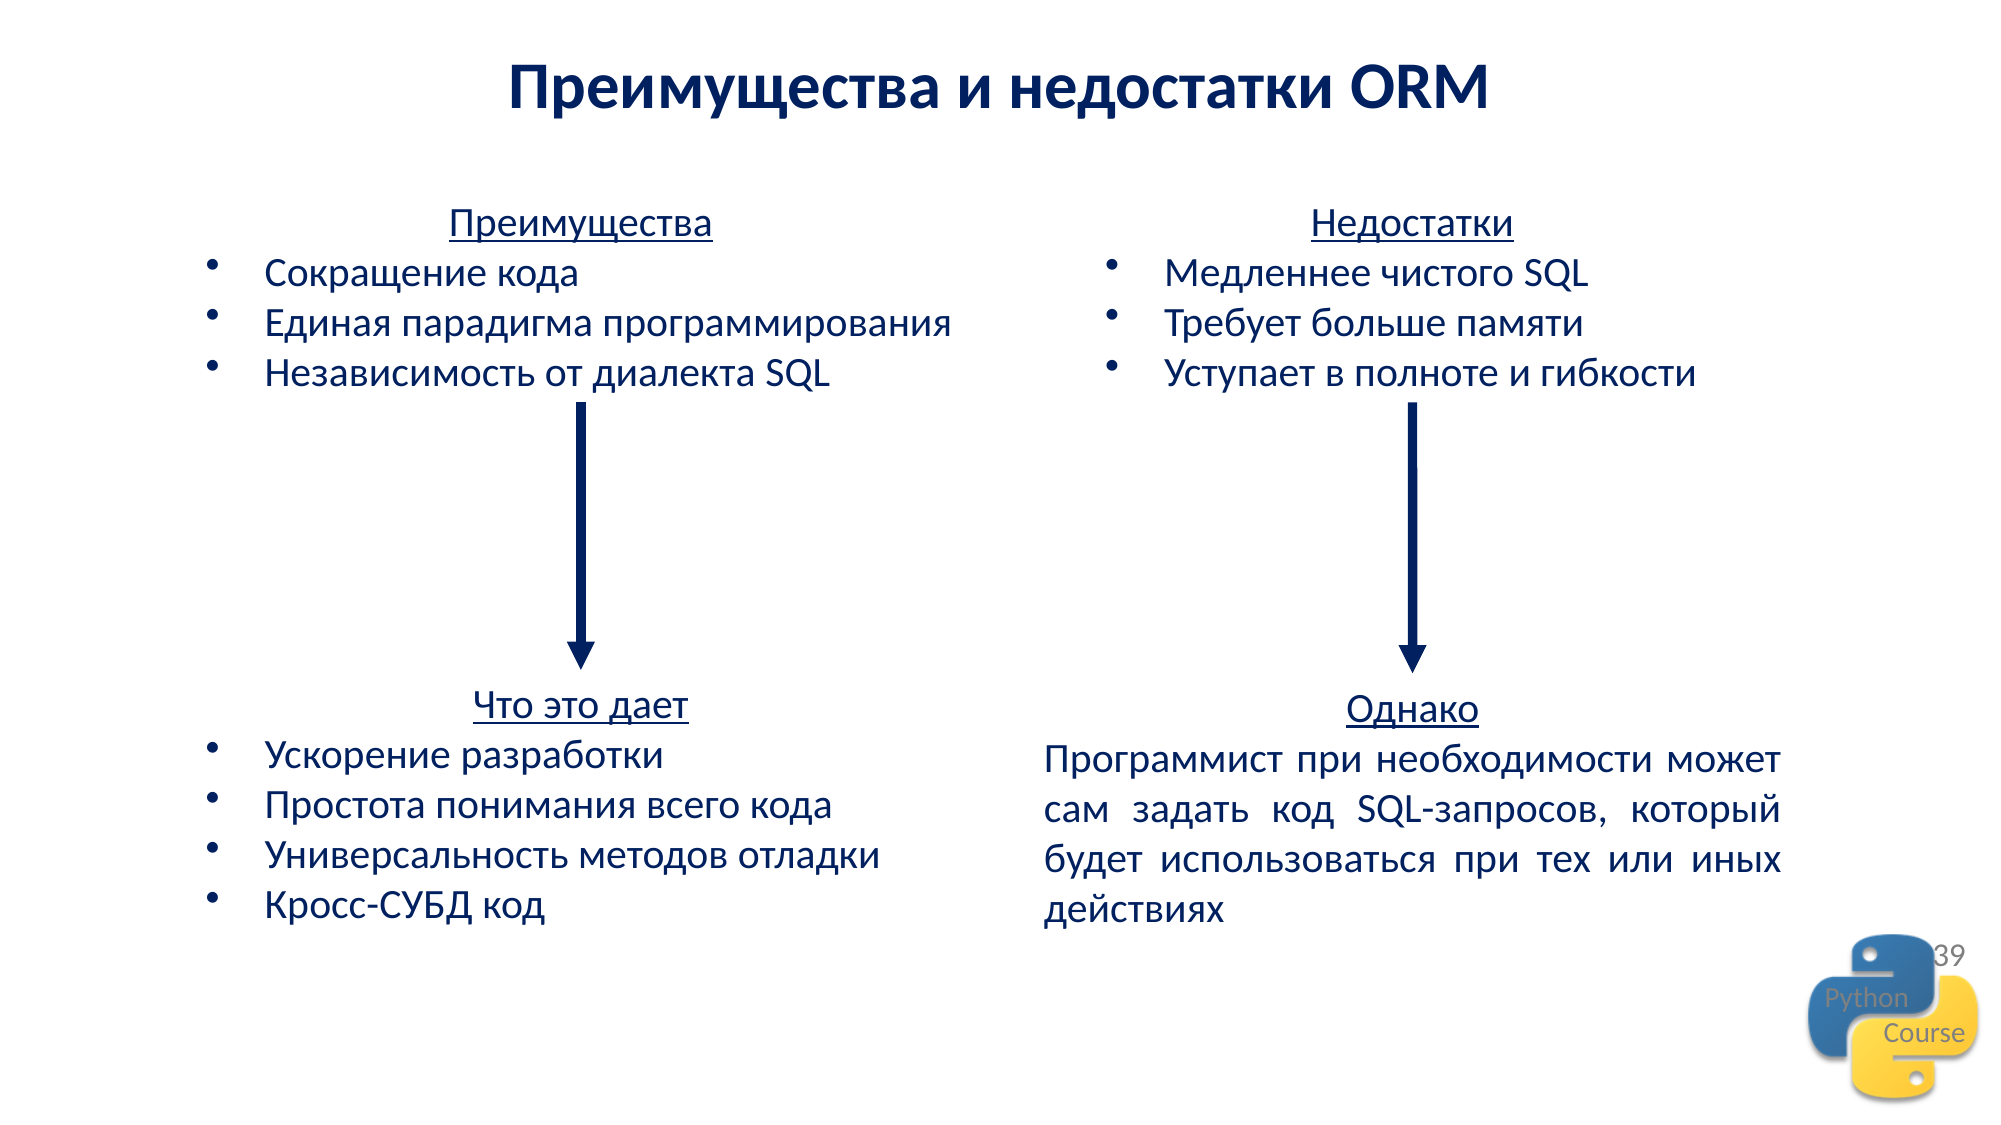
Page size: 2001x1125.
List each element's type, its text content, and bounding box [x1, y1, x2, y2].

text_box Недостатки Медленнее чистого SQL Требует больше памяти Уступает в полноте и гибкости [1090, 187, 1735, 403]
picture [1801, 932, 1985, 1110]
text_box Что это дает Ускорение разработки Простота понимания всего кода Универсальность методов отладки Кросс-СУБД код [190, 669, 971, 935]
text_box [62, 162, 1936, 1097]
title Преимущества и недостатки ORM [0, 34, 2000, 149]
text_box Однако Программист при необходимости может сам задать код SQL-запросов, который будет использоваться при тех или иных действиях [1029, 673, 1797, 939]
picture [1936, 947, 1945, 964]
text_box Преимущества Сокращение кода Единая парадигма программирования Независимость от диалекта SQL [190, 187, 971, 403]
